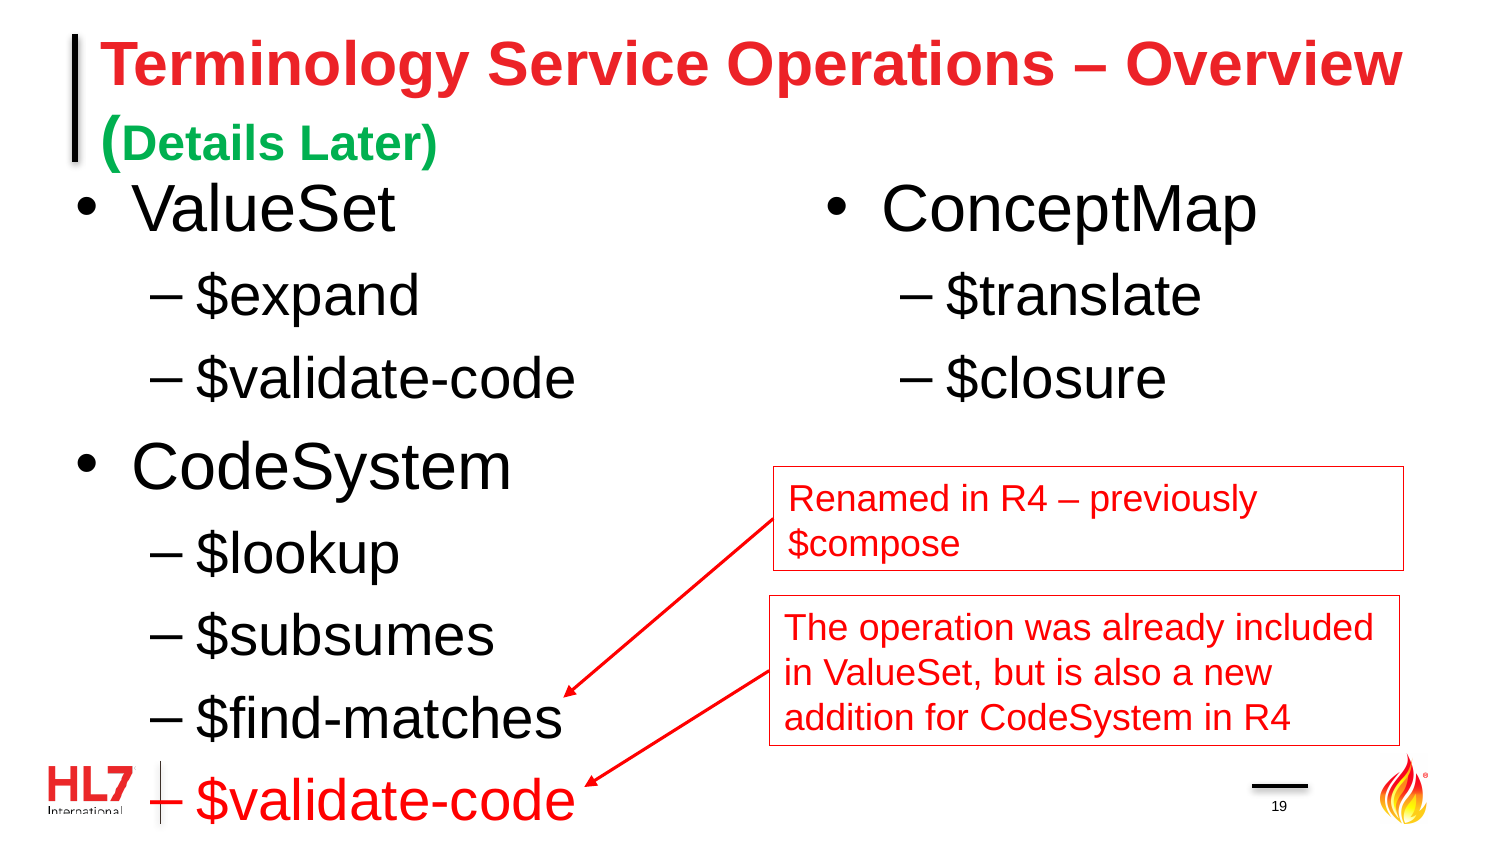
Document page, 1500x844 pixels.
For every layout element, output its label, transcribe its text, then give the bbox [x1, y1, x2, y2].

slide_number 19 [1257, 788, 1302, 815]
list ConceptMap $translate $closure [825, 165, 1500, 734]
text_box Renamed in R4 – previously $compose [773, 466, 1404, 571]
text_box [563, 519, 774, 698]
picture [1380, 753, 1428, 824]
list ValueSet $expand $validate-code CodeSystem $lookup $subsumes $find-matches $validate-code [75, 165, 750, 734]
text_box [583, 705, 770, 788]
title Terminology Service Operations – Overview (Details Later) [100, 33, 1451, 163]
text_box The operation was already included in ValueSet, but is also a new addition for CodeSystem in R4 [774, 595, 1400, 746]
